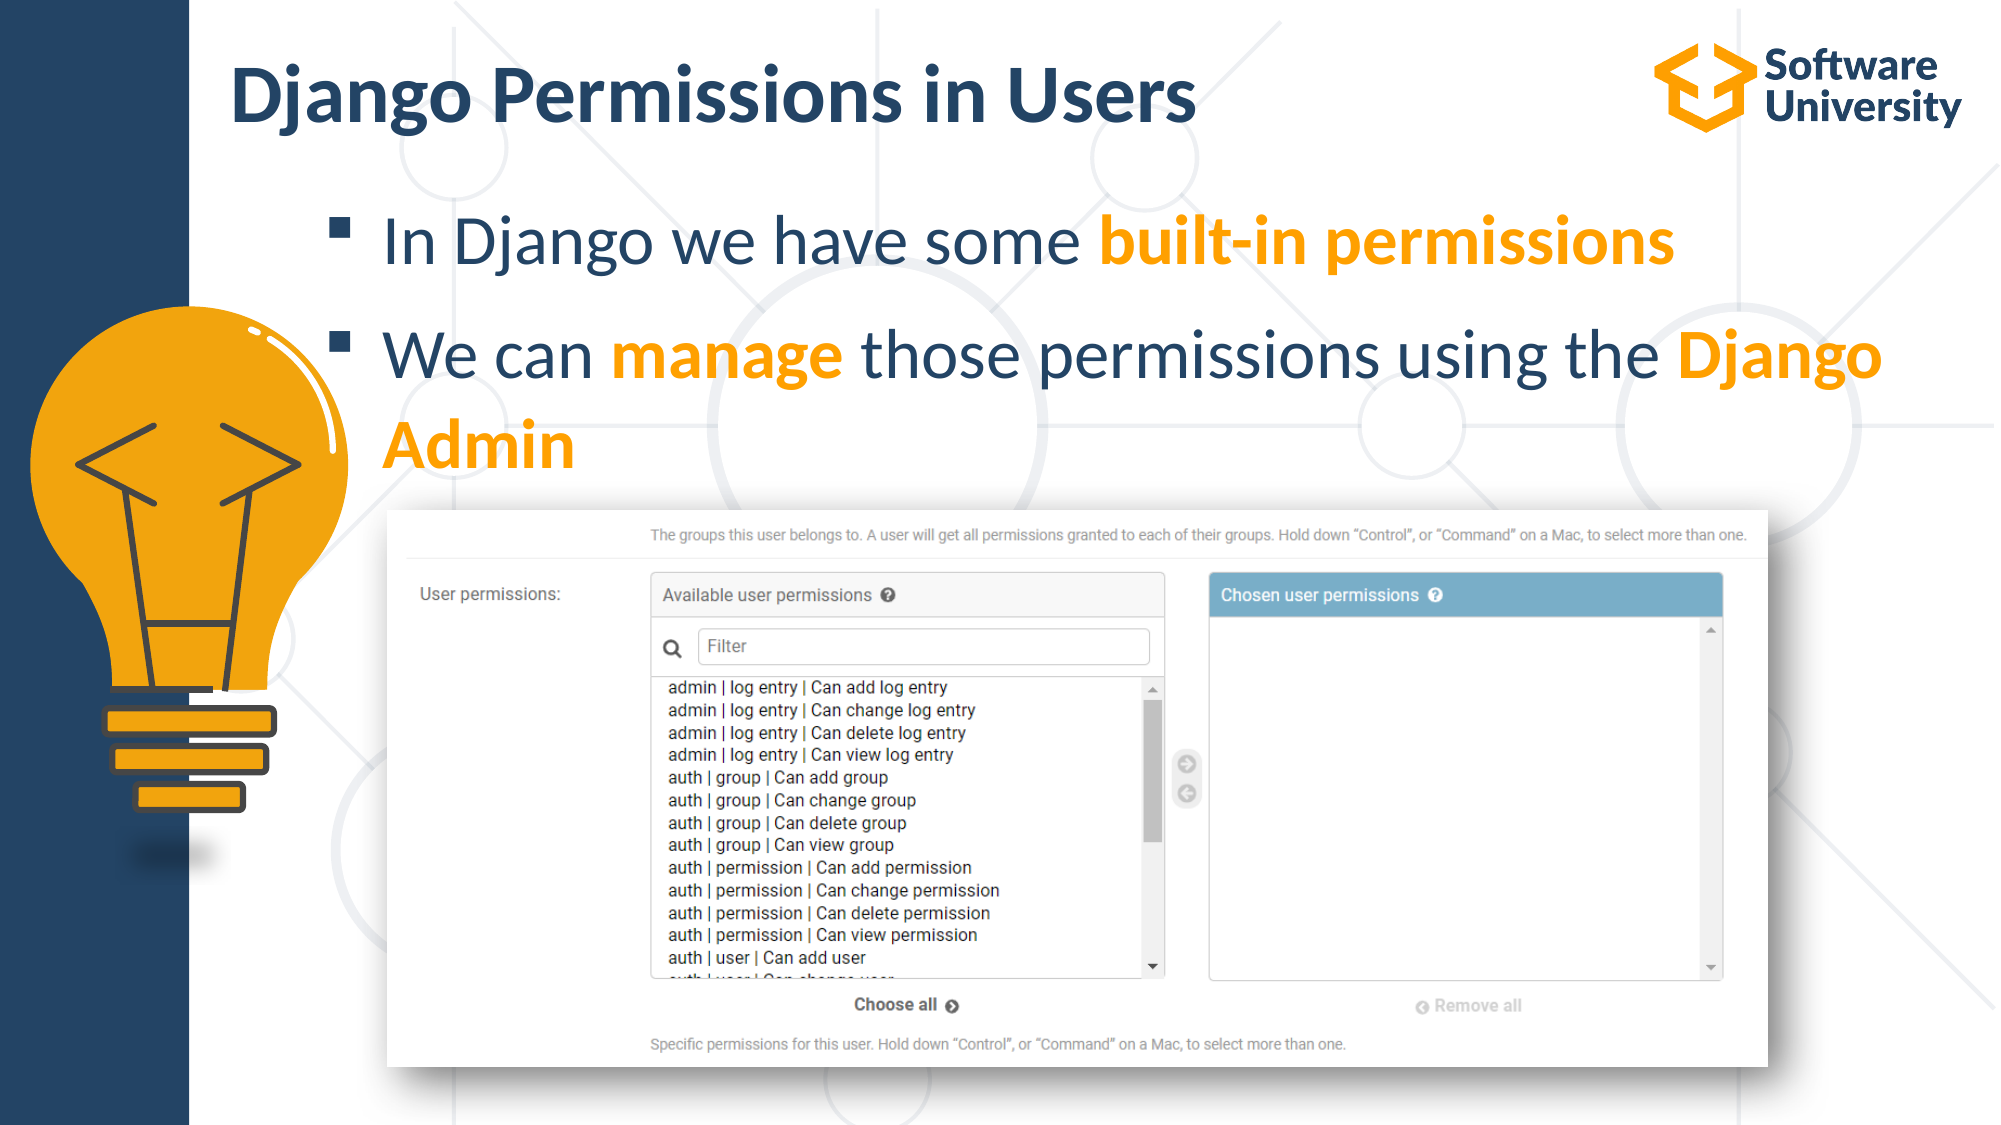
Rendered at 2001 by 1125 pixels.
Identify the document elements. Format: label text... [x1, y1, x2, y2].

picture [387, 510, 1768, 1067]
picture [1641, 31, 1973, 145]
list In Django we have some built-in permissions We can manage those permissions using the Django Admin [306, 183, 1968, 1094]
title Django Permissions in Users [212, 16, 1628, 162]
